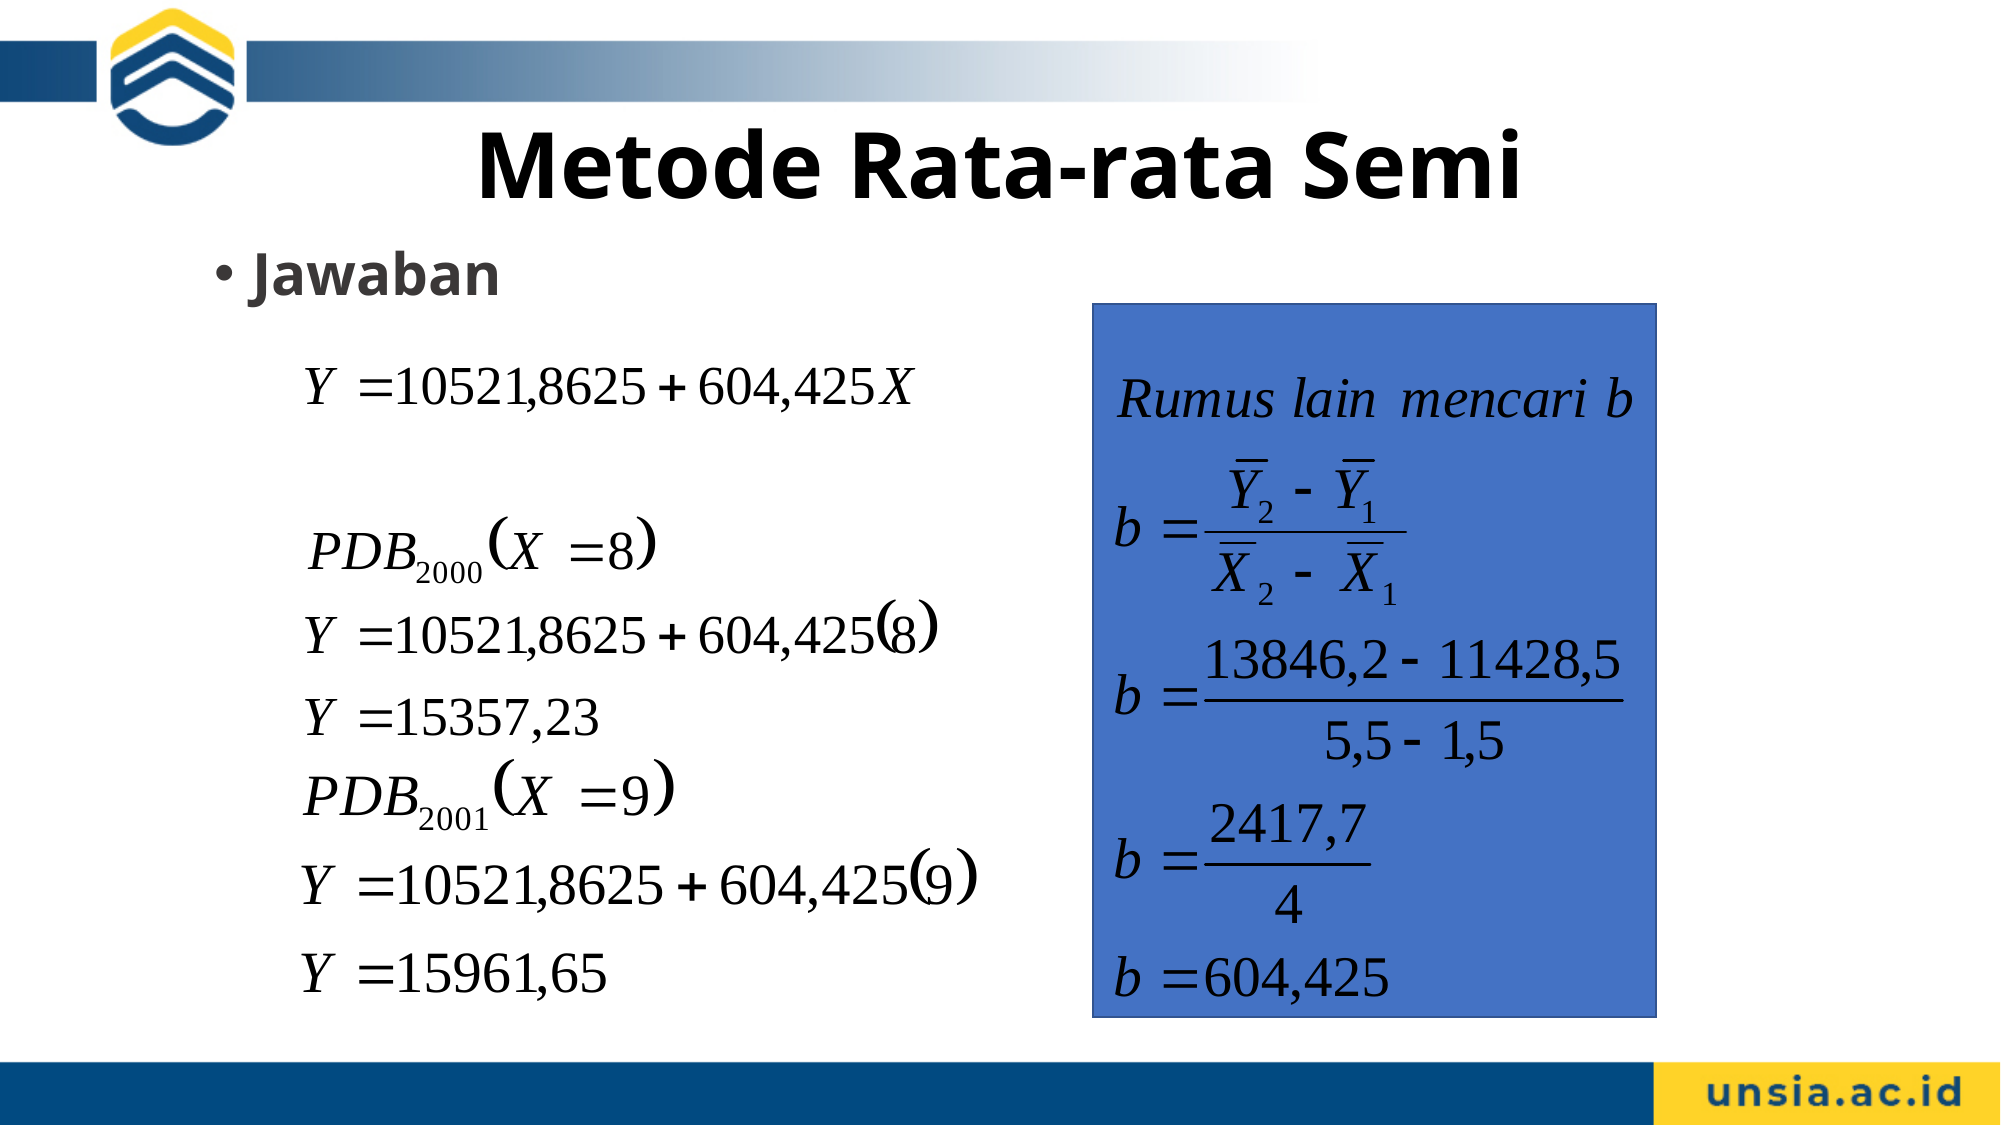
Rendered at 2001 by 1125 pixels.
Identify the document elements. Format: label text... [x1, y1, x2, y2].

text_box [1092, 303, 1657, 1018]
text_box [293, 758, 981, 1017]
text_box Jawaban [200, 237, 1900, 988]
picture [0, 0, 2001, 1125]
title Metode Rata-rata Semi [137, 59, 1863, 278]
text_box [1106, 364, 1644, 1017]
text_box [298, 354, 944, 758]
